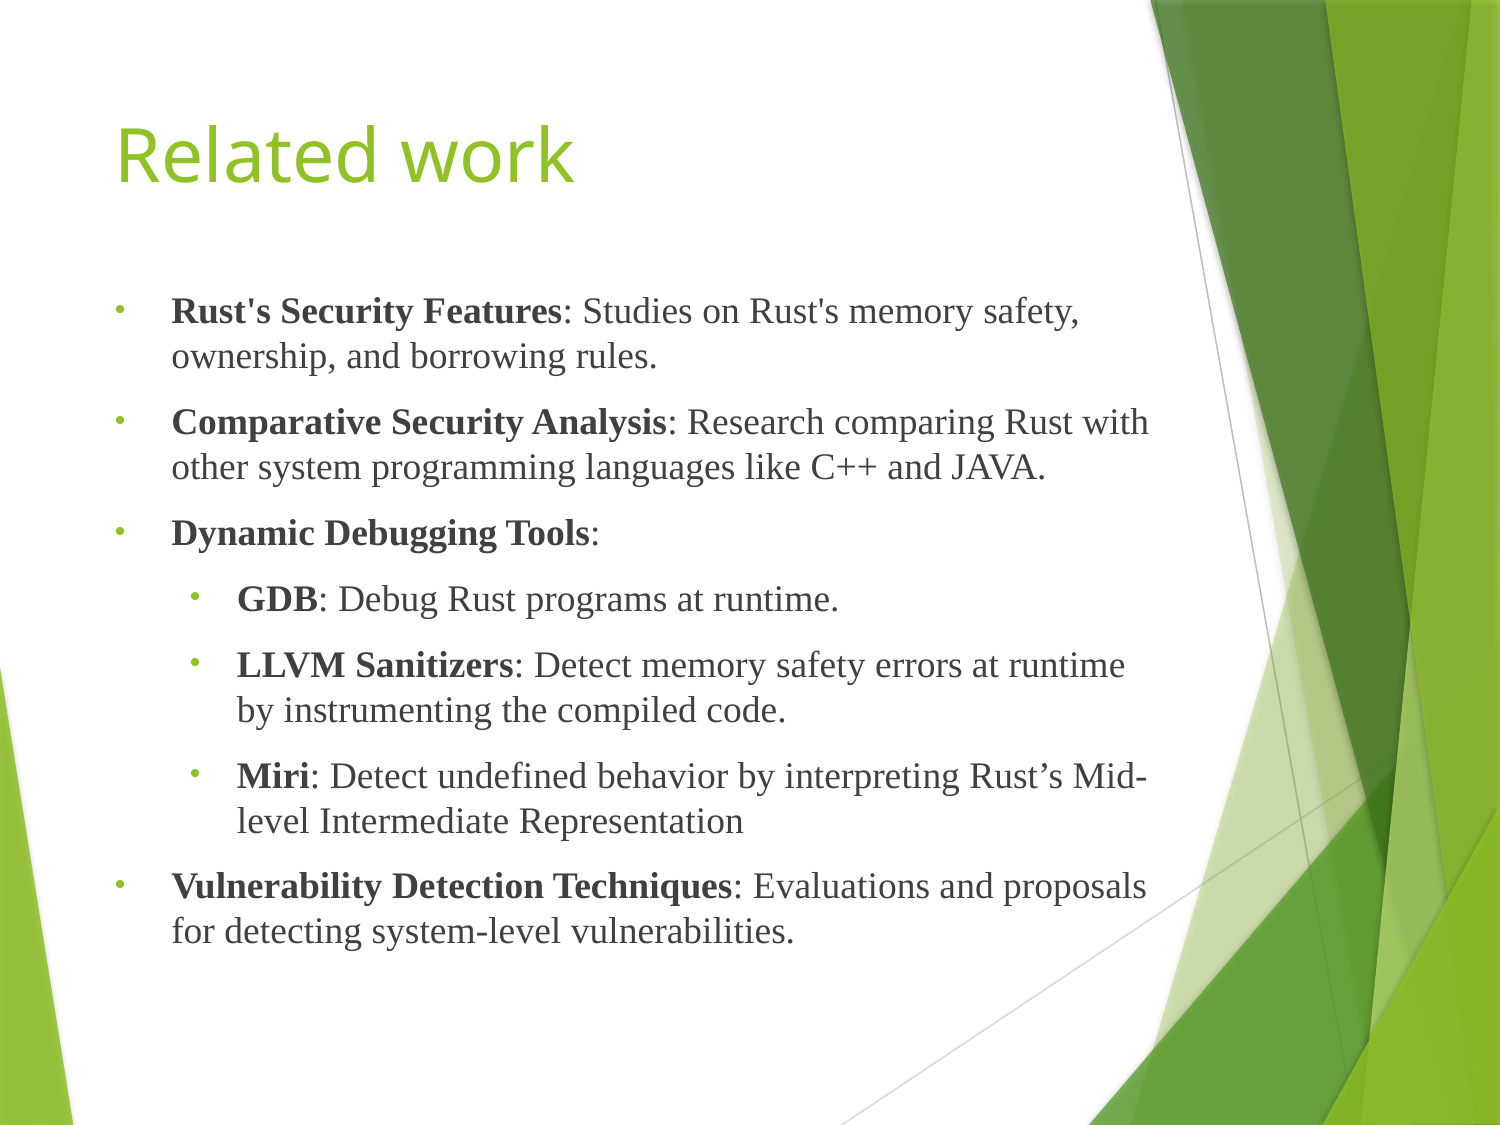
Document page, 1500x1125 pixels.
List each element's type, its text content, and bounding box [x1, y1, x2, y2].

title Related work [99, 99, 1142, 278]
list Rust's Security Features: Studies on Rust's memory safety, ownership, and borrowing rules. Comparative Security Analysis: Research comparing Rust with other system programming languages like C++ and JAVA. Dynamic Debugging Tools: GDB: Debug Rust programs at runtime. LLVM Sanitizers: Detect memory safety errors at runtime by instrumenting the compiled code. Miri: Detect undefined behavior by interpreting Rust’s Mid-level Intermediate Representation Vulnerability Detection Techniques: Evaluations and proposals for detecting system-level vulnerabilities. [99, 278, 1176, 991]
